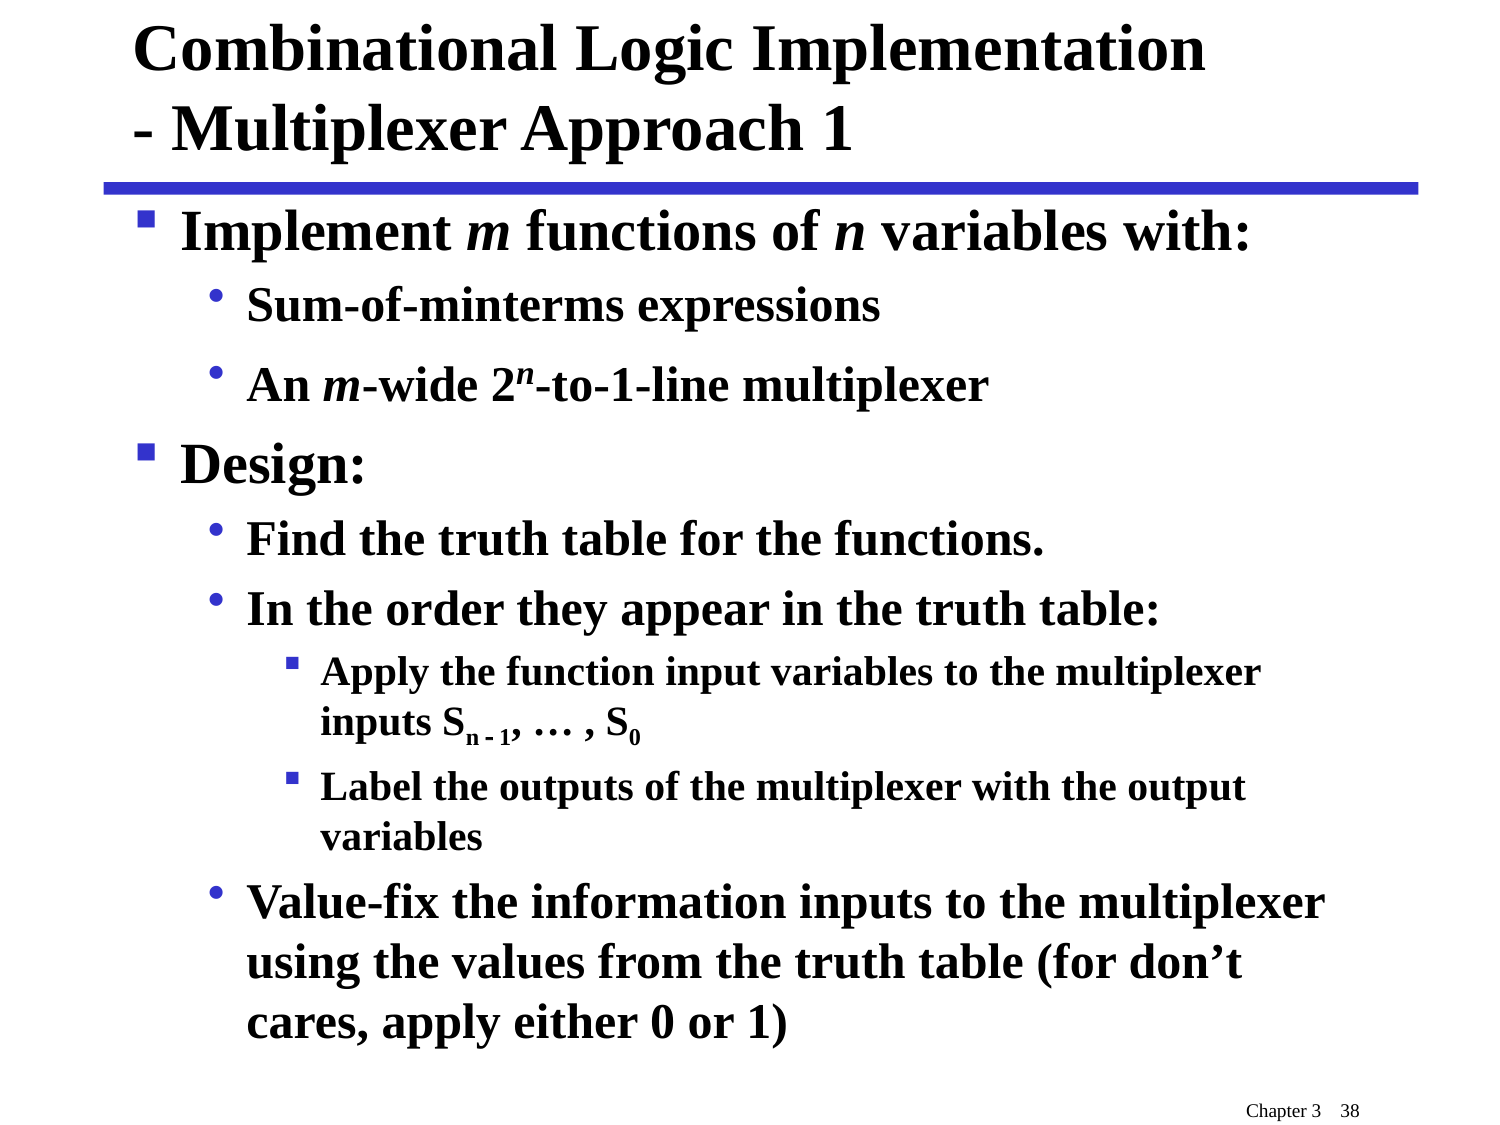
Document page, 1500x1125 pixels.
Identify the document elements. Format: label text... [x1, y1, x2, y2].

title Combinational Logic Implementation - Multiplexer Approach 1 [117, 0, 1393, 168]
list Implement m functions of n variables with: Sum-of-minterms expressions An m-wide 2n-to-1-line multiplexer Design: Find the truth table for the functions. In the order they appear in the truth table: Apply the function input variables to the multiplexer inputs Sn - 1, … , S0 Label the outputs of the multiplexer with the output variables Value-fix the information inputs to the multiplexer using the values from the truth table (for don’t cares, apply either 0 or 1) [117, 184, 1393, 1010]
slide_number Chapter 3 38 [1231, 1068, 1499, 1125]
